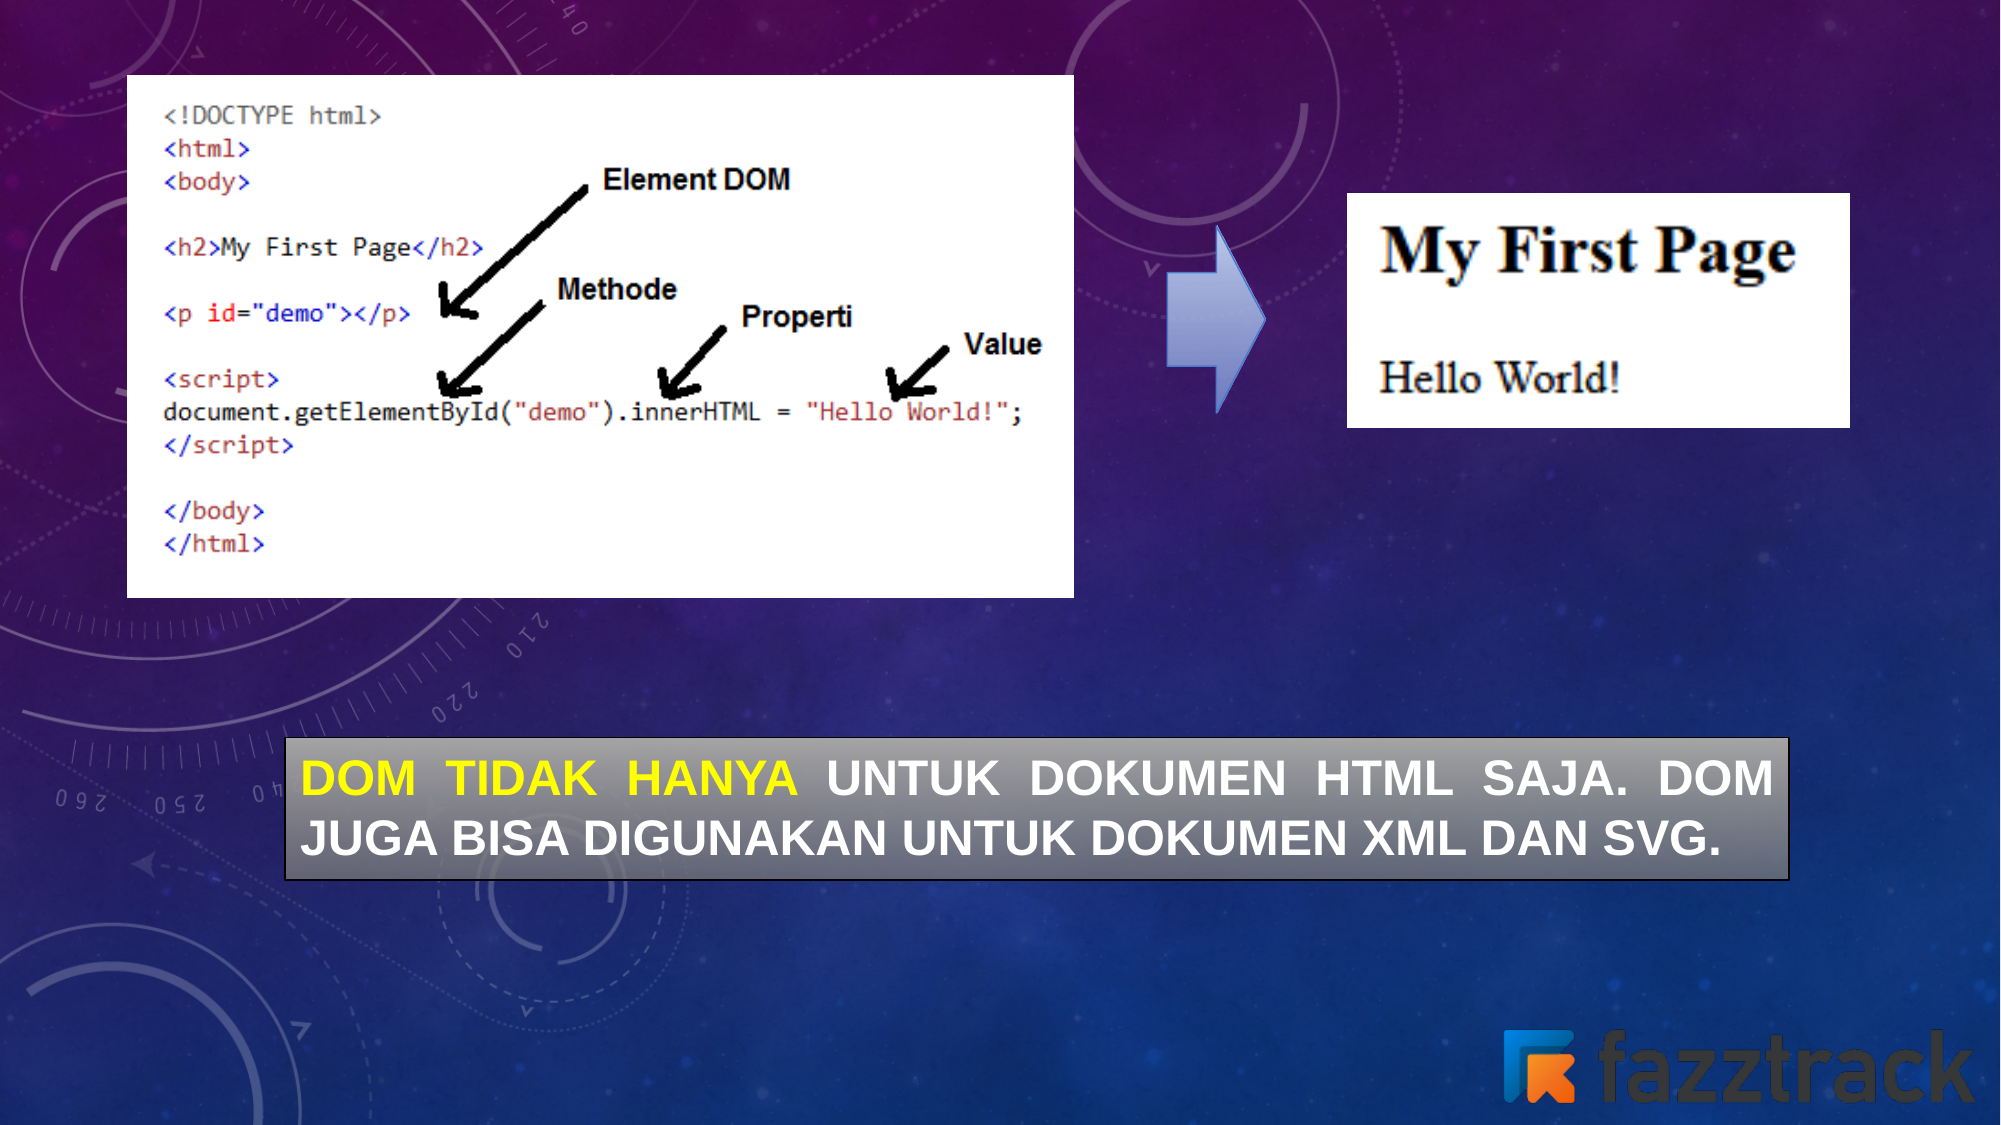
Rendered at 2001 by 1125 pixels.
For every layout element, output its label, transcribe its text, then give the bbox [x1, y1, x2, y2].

picture [0, 0, 2001, 1125]
subtitle DOM tidak hanya untuk dokumen HTML saja. DOM juga bisa digunakan untuk dokumen XML dan SVG. [284, 737, 1790, 881]
text_box [1166, 225, 1266, 414]
